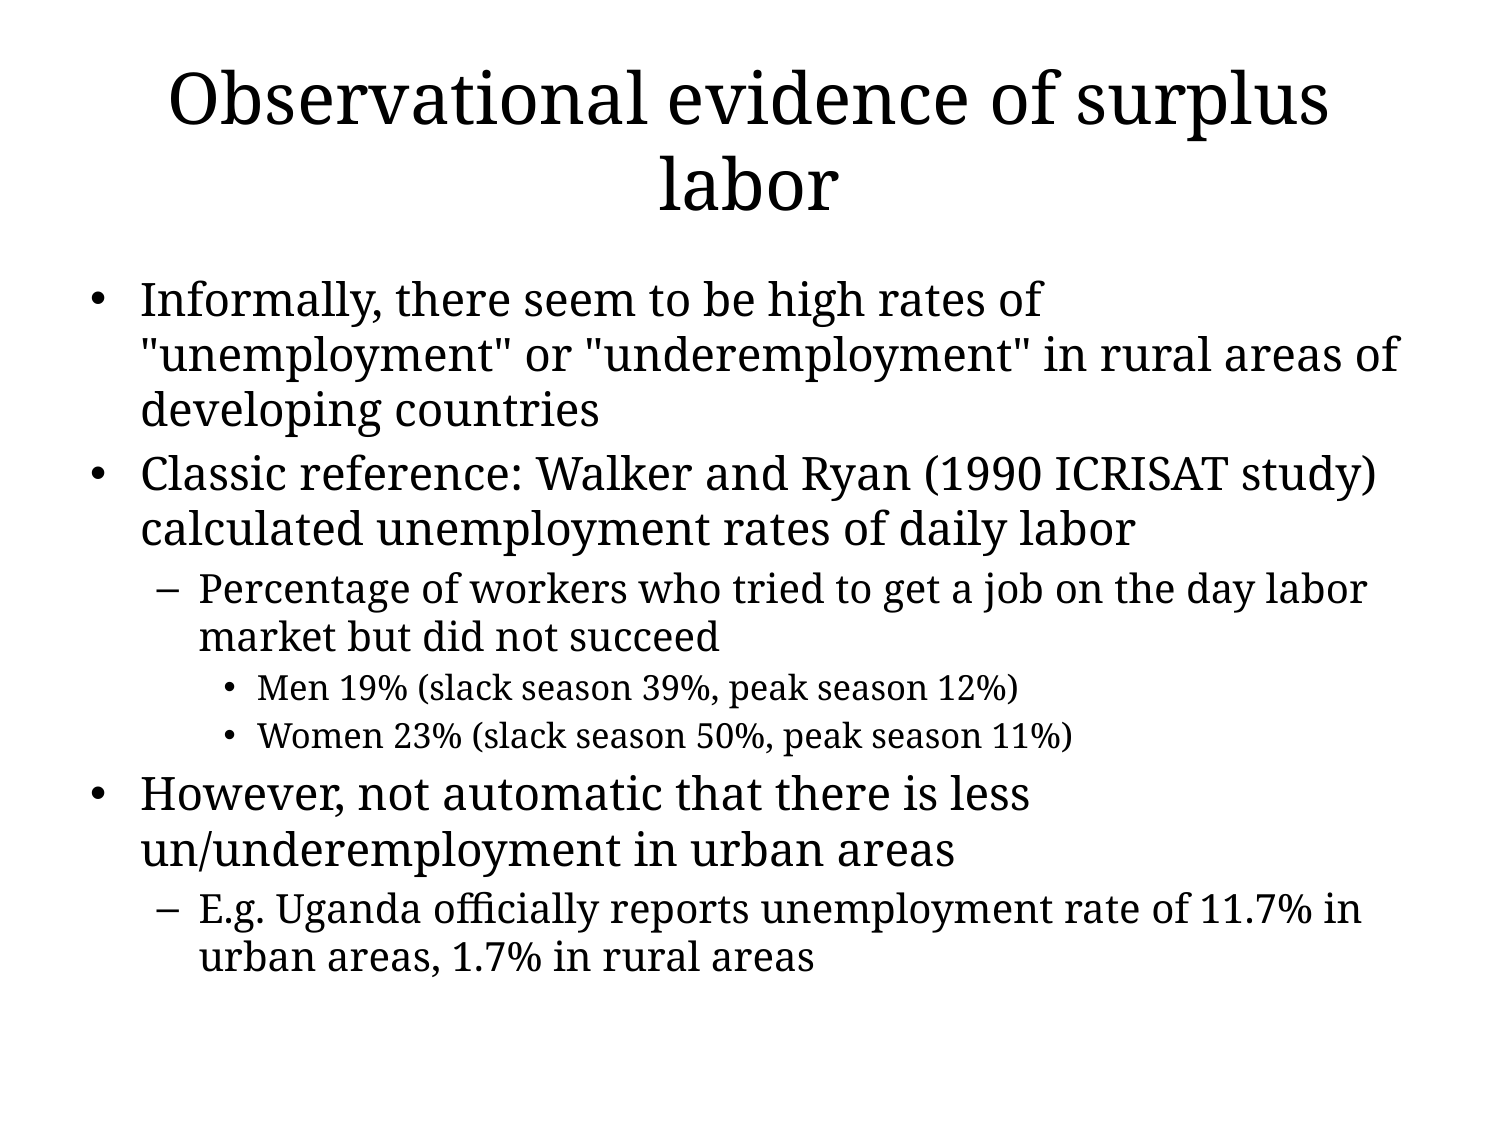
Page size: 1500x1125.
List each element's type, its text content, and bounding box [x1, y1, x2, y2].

list Informally, there seem to be high rates of "unemployment" or "underemployment" in rural areas of developing countries Classic reference: Walker and Ryan (1990 ICRISAT study) calculated unemployment rates of daily labor Percentage of workers who tried to get a job on the day labor market but did not succeed Men 19% (slack season 39%, peak season 12%) Women 23% (slack season 50%, peak season 11%) However, not automatic that there is less un/underemployment in urban areas E.g. Uganda officially reports unemployment rate of 11.7% in urban areas, 1.7% in rural areas [75, 262, 1425, 1005]
title Observational evidence of surplus labor [75, 45, 1425, 233]
